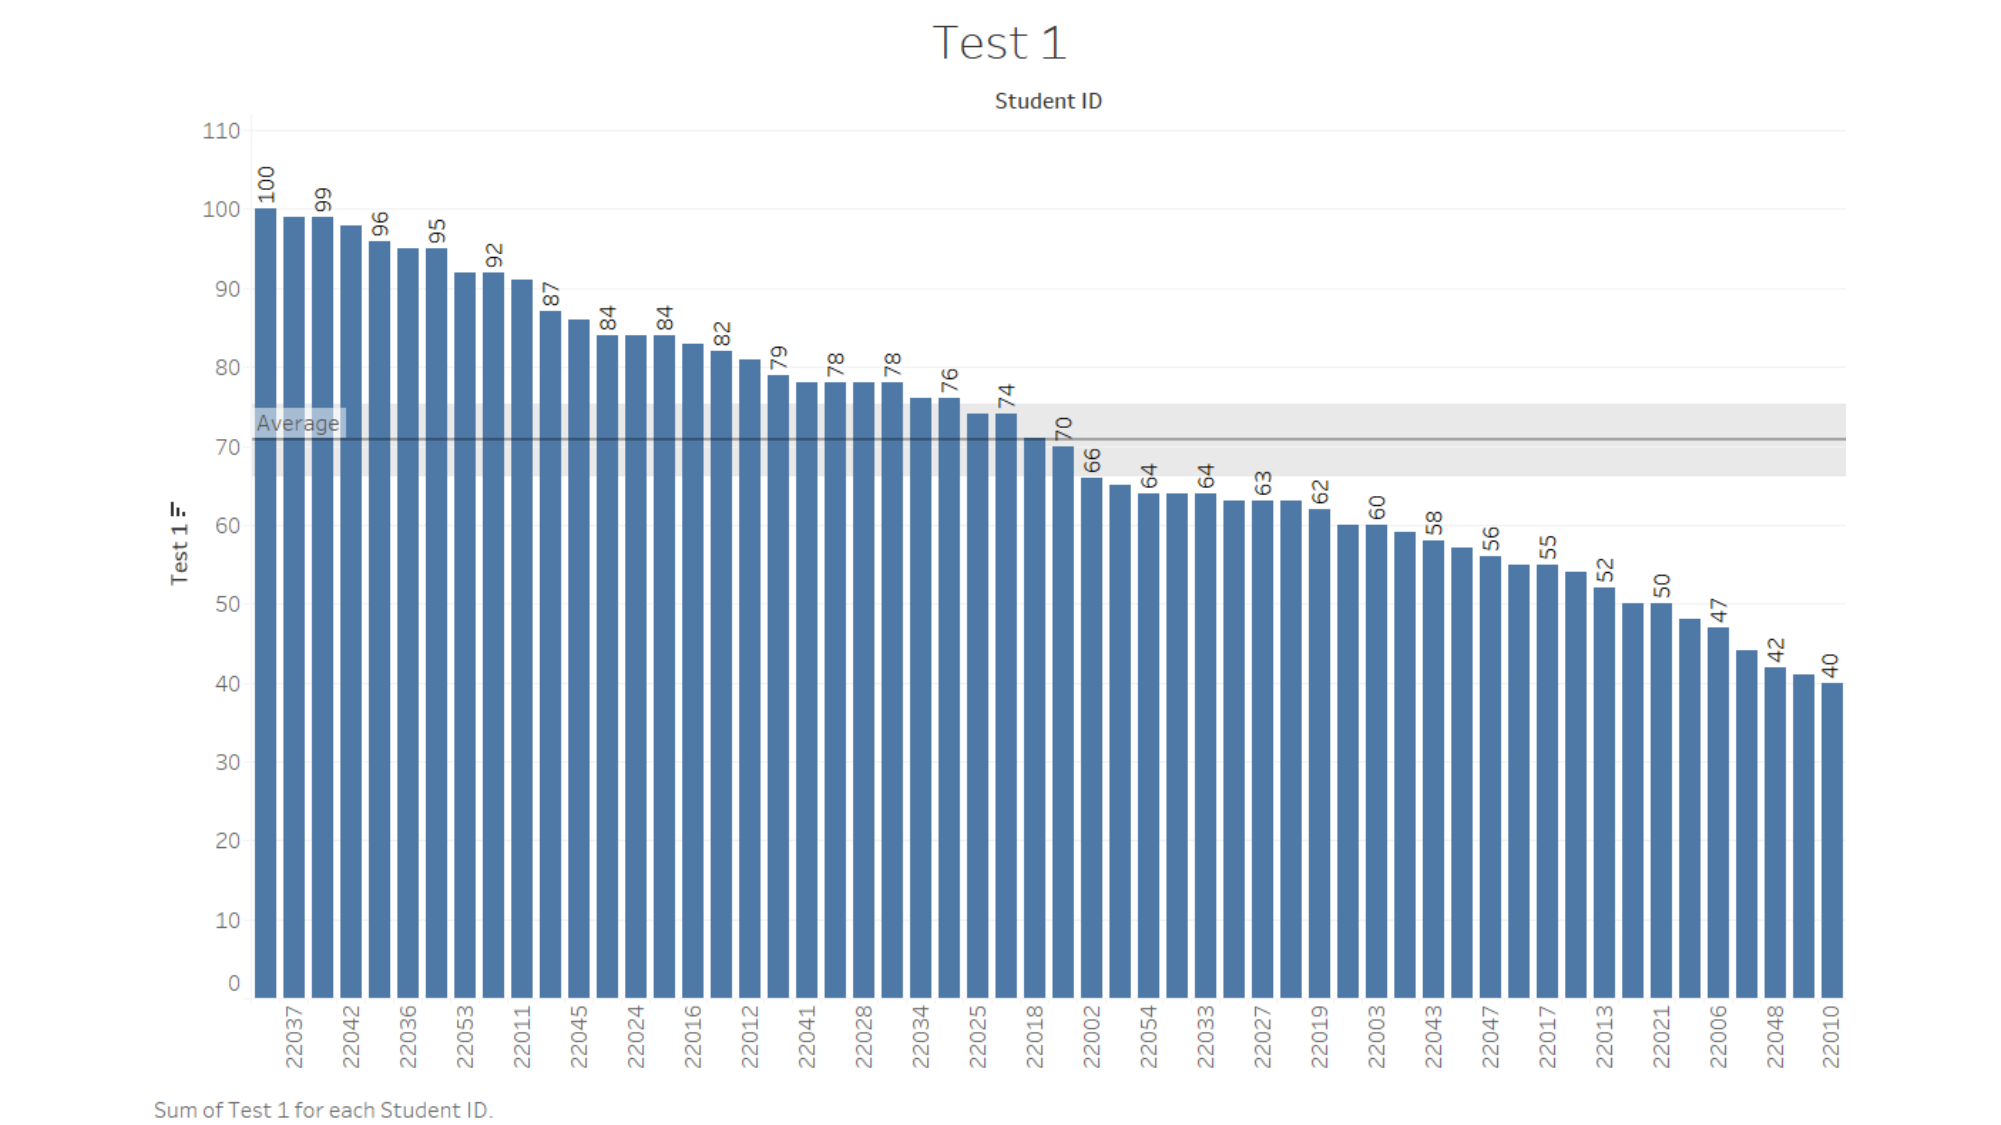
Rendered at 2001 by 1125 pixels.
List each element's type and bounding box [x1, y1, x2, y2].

picture [154, 0, 1846, 1125]
